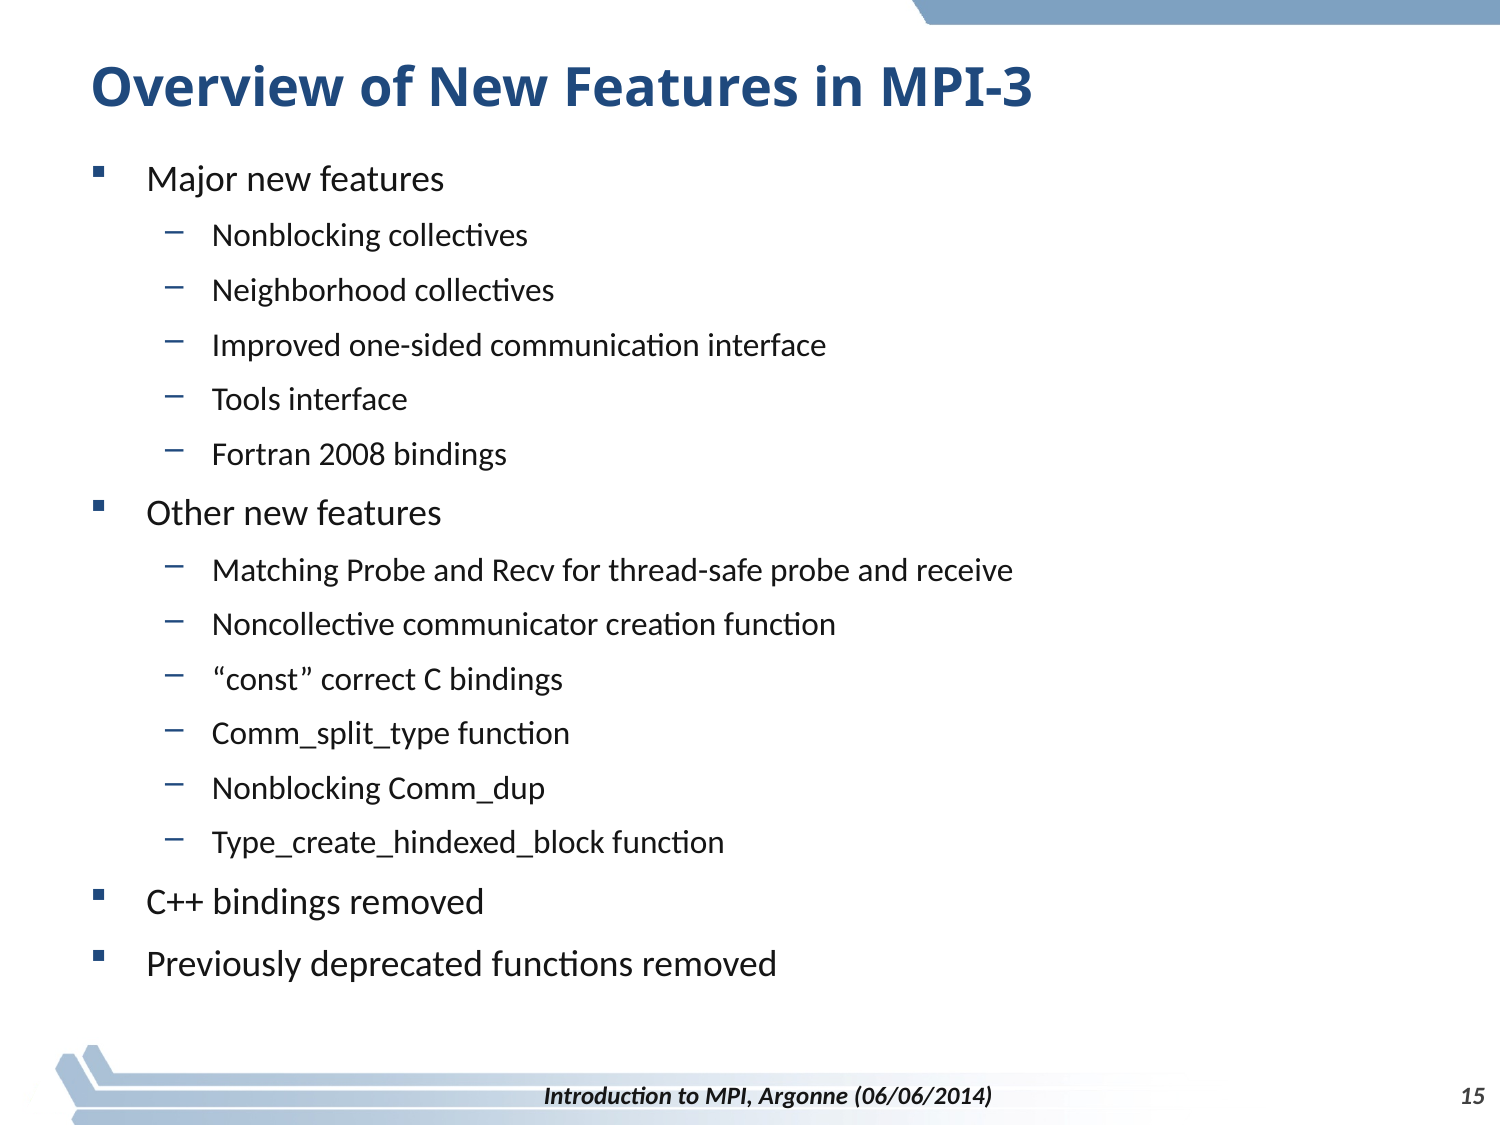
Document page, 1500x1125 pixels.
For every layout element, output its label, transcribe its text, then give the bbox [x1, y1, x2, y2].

title Overview of New Features in MPI-3 [74, 44, 1426, 137]
list Major new features Nonblocking collectives Neighborhood collectives Improved one-sided communication interface Tools interface Fortran 2008 bindings Other new features Matching Probe and Recv for thread-safe probe and receive Noncollective communicator creation function “const” correct C bindings Comm_split_type function Nonblocking Comm_dup Type_create_hindexed_block function C++ bindings removed Previously deprecated functions removed [74, 137, 1426, 979]
picture [0, 1037, 1500, 1125]
footer Introduction to MPI, Argonne (06/06/2014) [324, 1074, 1213, 1116]
slide_number 15 [1436, 1064, 1500, 1125]
picture [0, 0, 1500, 26]
